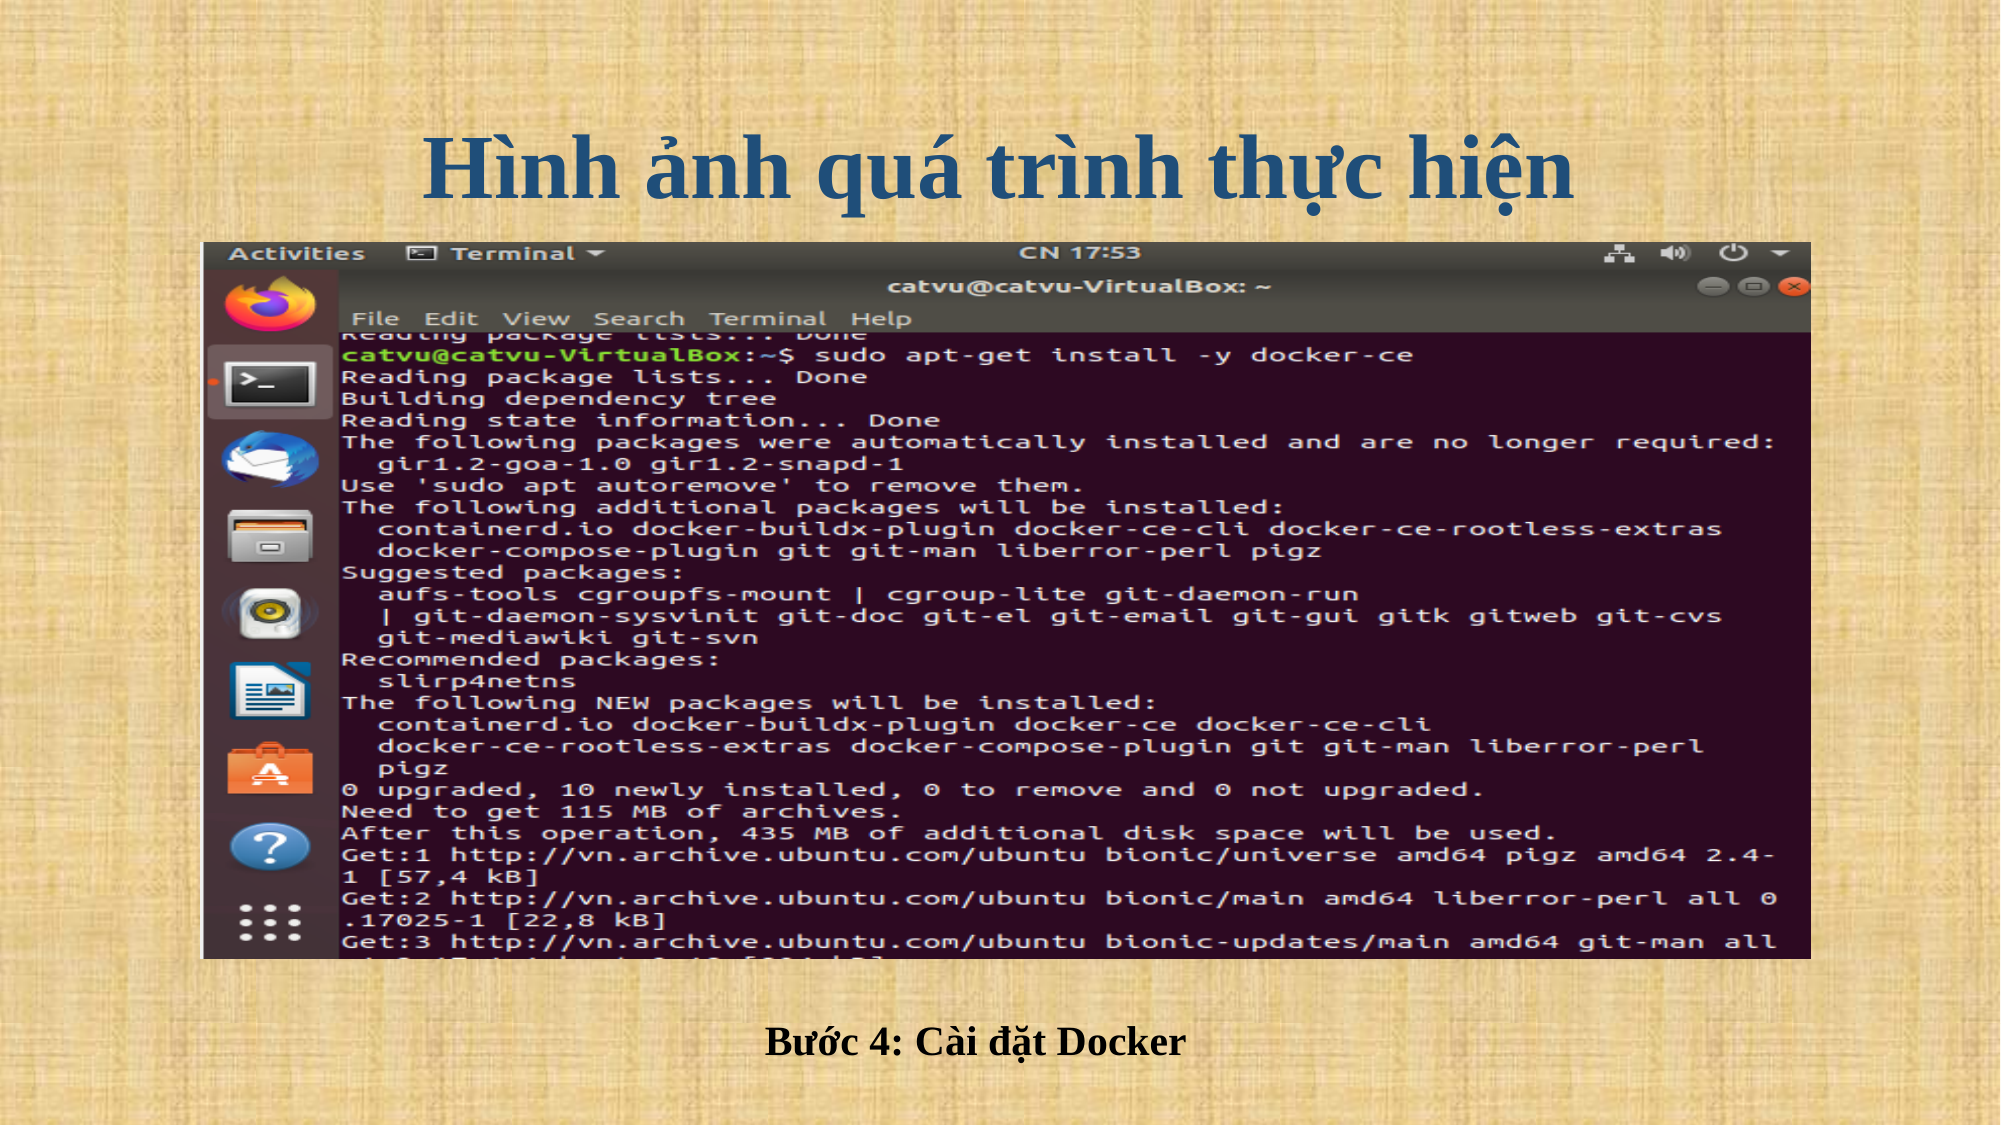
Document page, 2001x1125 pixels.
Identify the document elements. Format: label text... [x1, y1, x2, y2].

text_box Bước 4: Cài đặt Docker [750, 1006, 1202, 1071]
picture [0, 0, 2001, 1125]
title Hình ảnh quá trình thực hiện [137, 59, 1863, 278]
